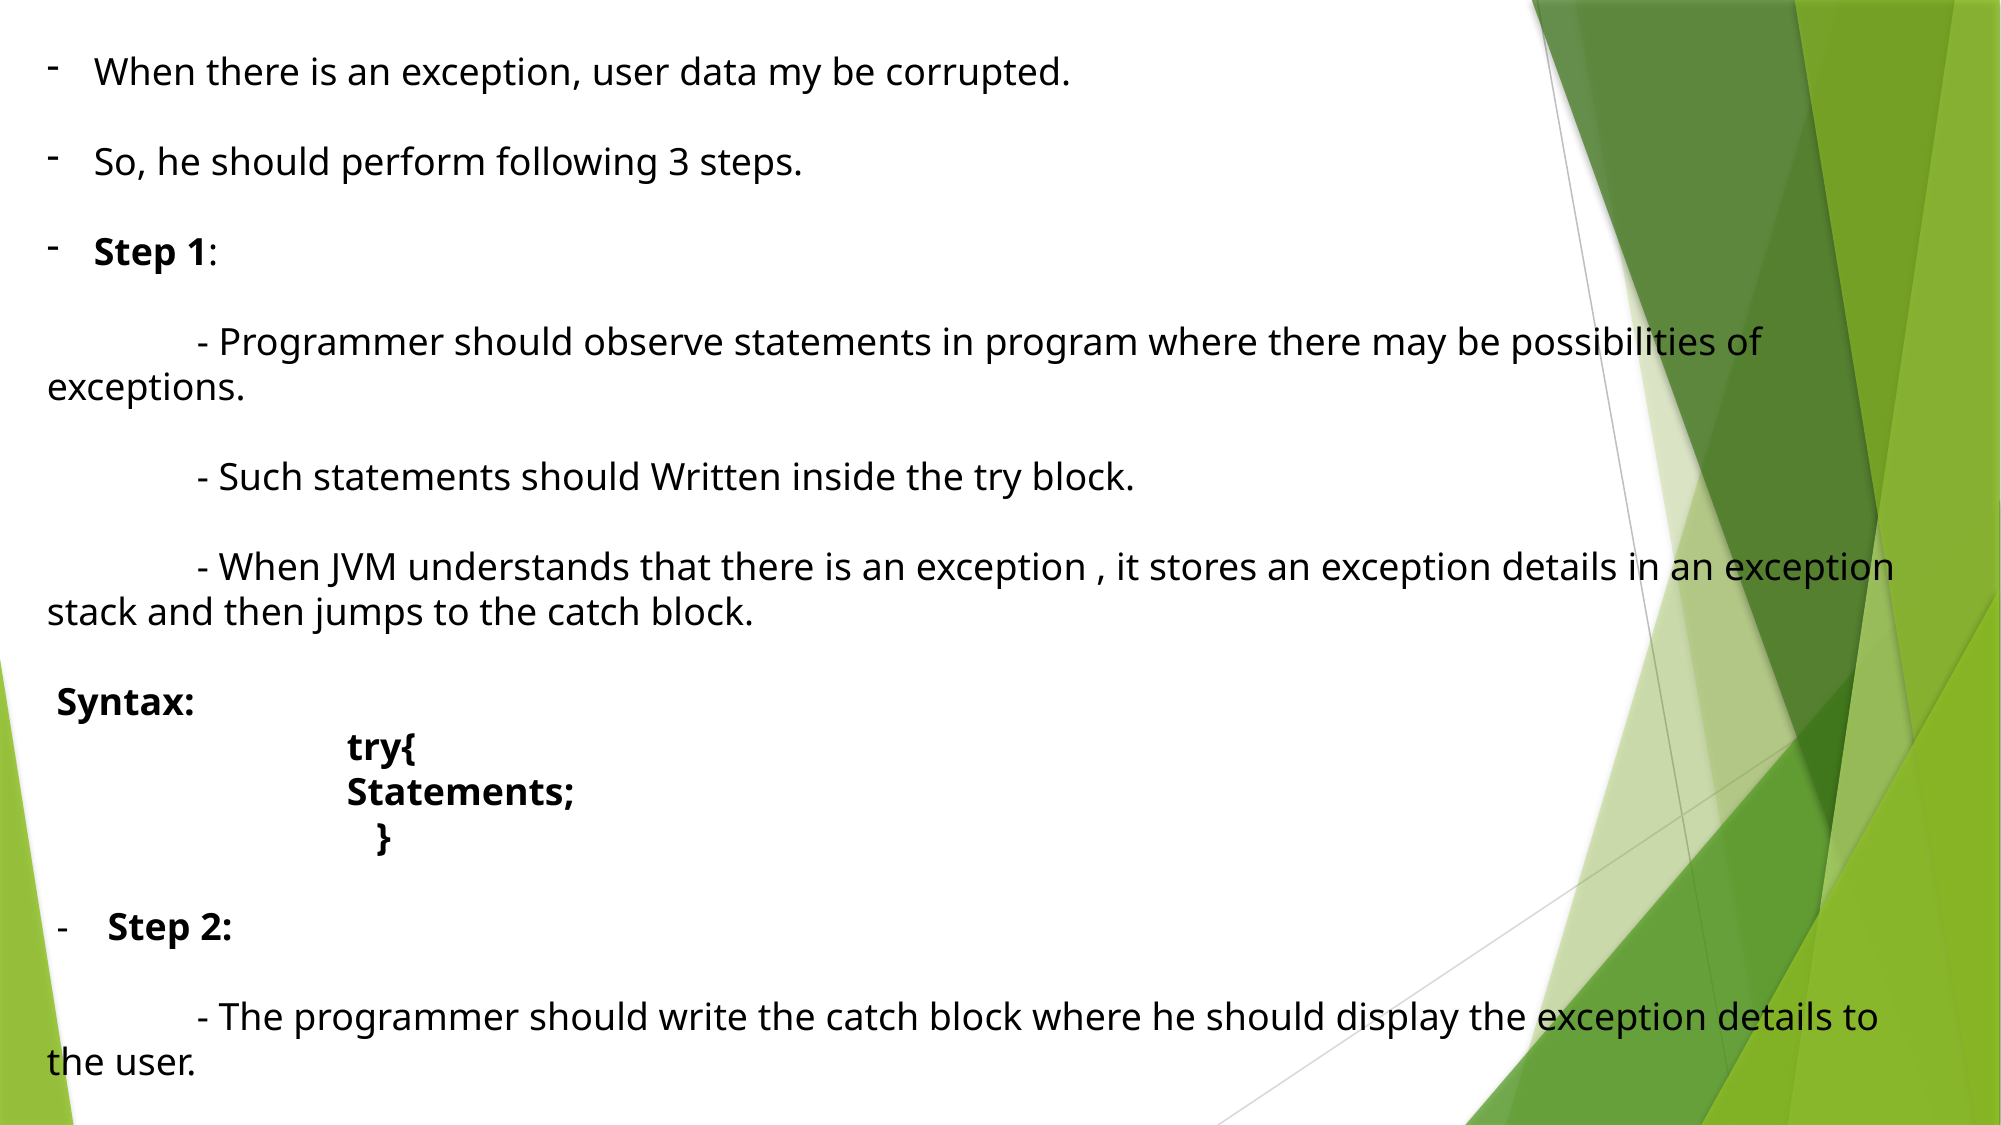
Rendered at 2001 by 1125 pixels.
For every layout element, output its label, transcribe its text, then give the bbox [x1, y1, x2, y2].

text_box When there is an exception, user data my be corrupted. So, he should perform following 3 steps. Step 1: - Programmer should observe statements in program where there may be possibilities of exceptions. - Such statements should Written inside the try block. - When JVM understands that there is an exception , it stores an exception details in an exception stack and then jumps to the catch block. Syntax: try{ Statements; } - Step 2: - The programmer should write the catch block where he should display the exception details to the user. [32, 40, 1963, 1125]
